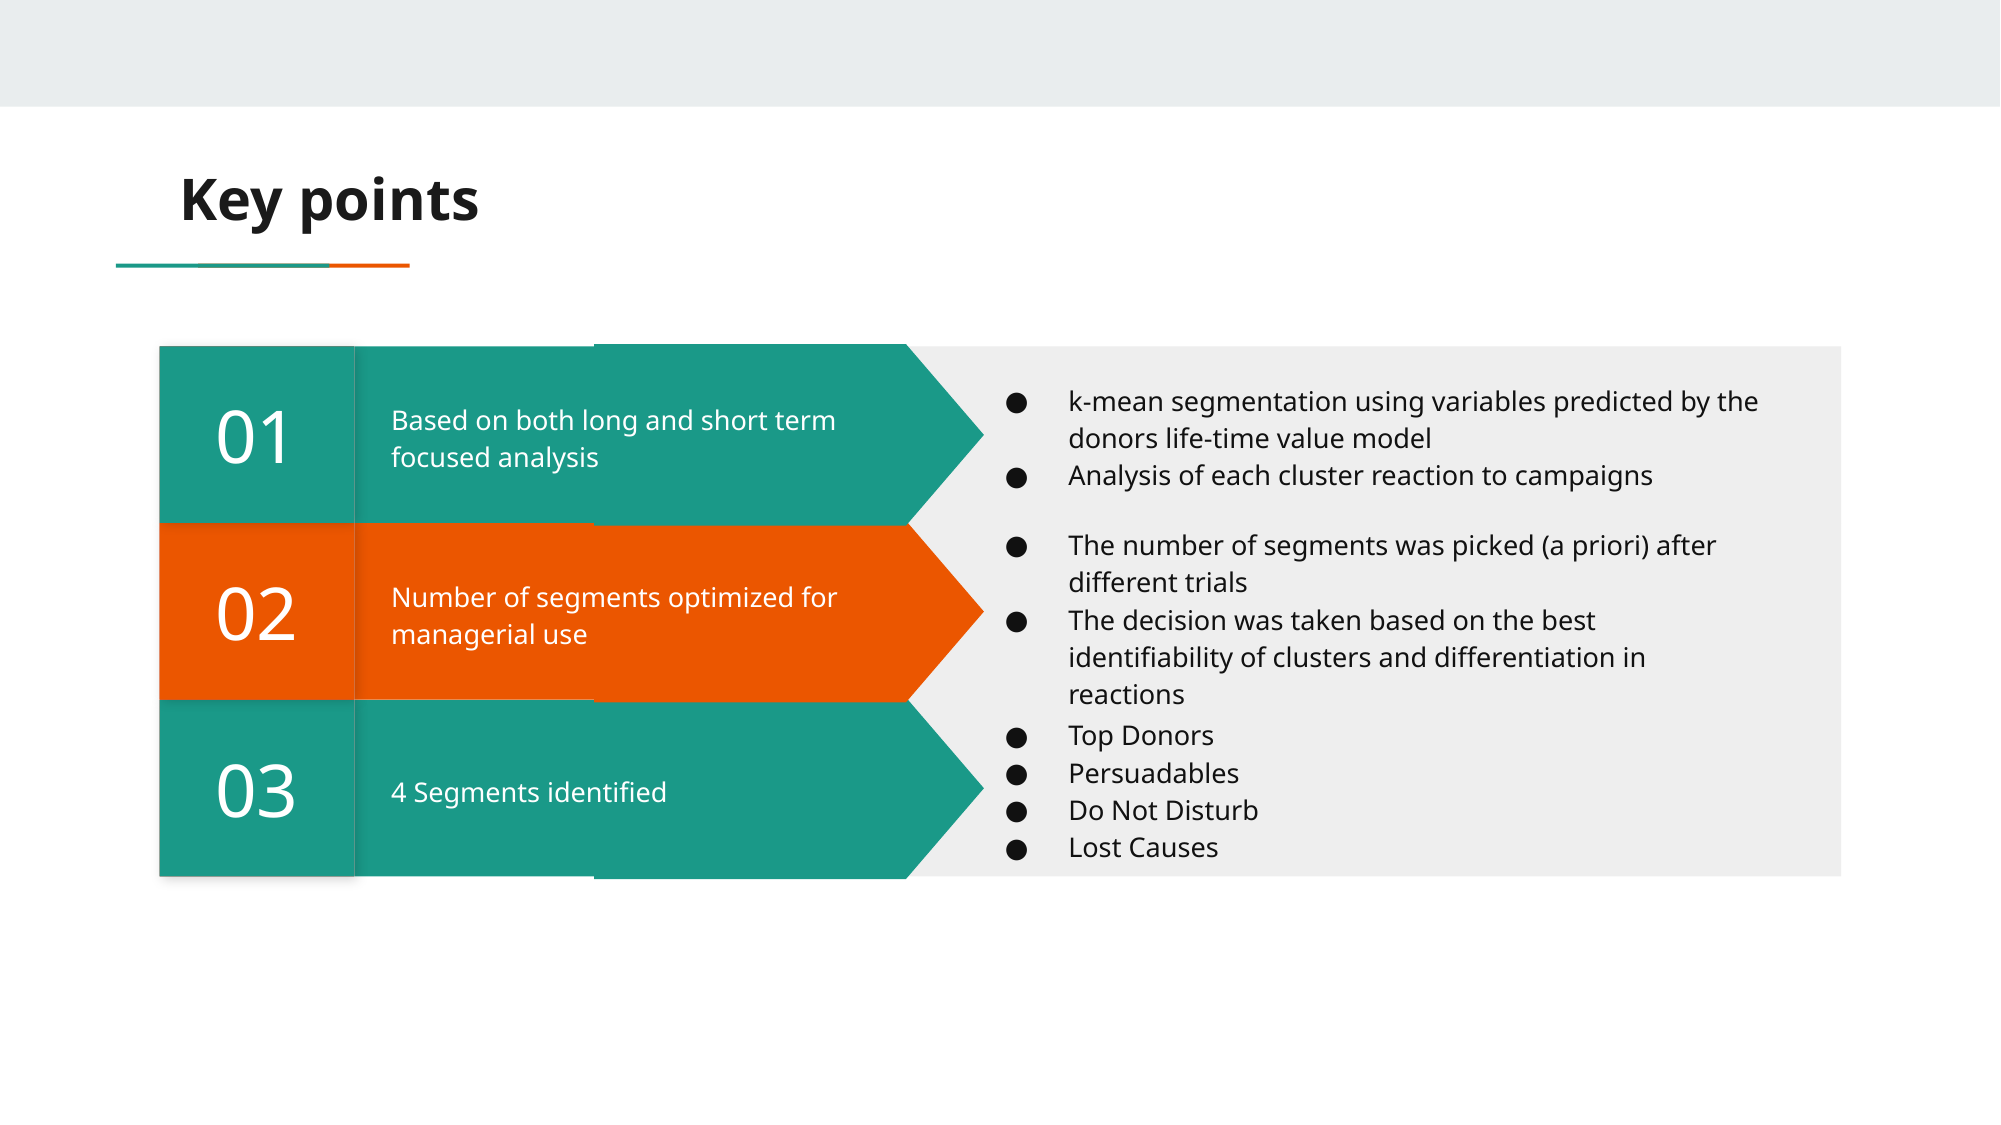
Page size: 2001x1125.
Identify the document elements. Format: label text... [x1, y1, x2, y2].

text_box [159, 732, 1842, 877]
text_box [159, 532, 1842, 722]
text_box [159, 346, 1842, 524]
title Key points [159, 138, 1842, 258]
